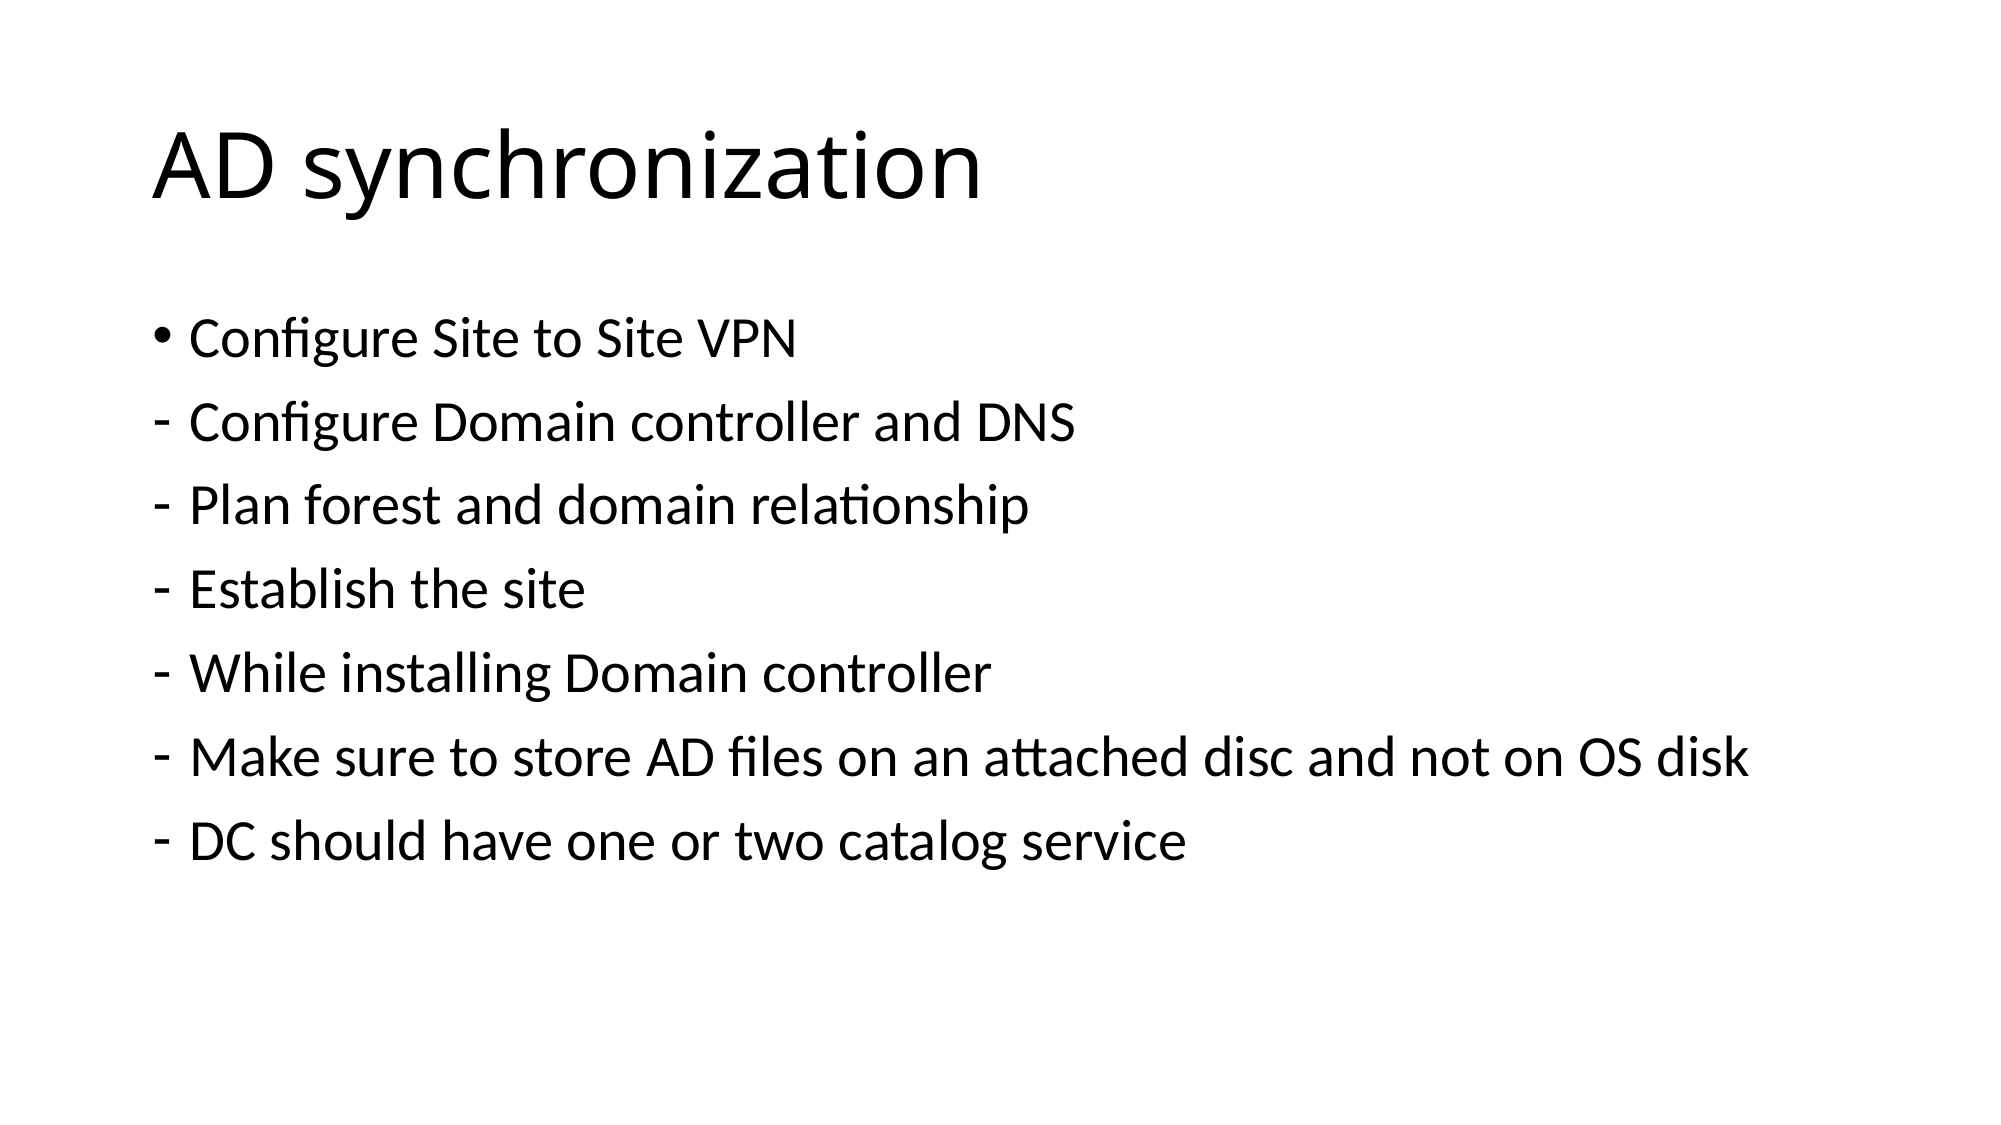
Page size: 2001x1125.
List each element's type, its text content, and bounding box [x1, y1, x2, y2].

list Configure Site to Site VPN Configure Domain controller and DNS Plan forest and domain relationship Establish the site While installing Domain controller Make sure to store AD files on an attached disc and not on OS disk DC should have one or two catalog service [137, 299, 1863, 1014]
title AD synchronization [137, 59, 1863, 278]
